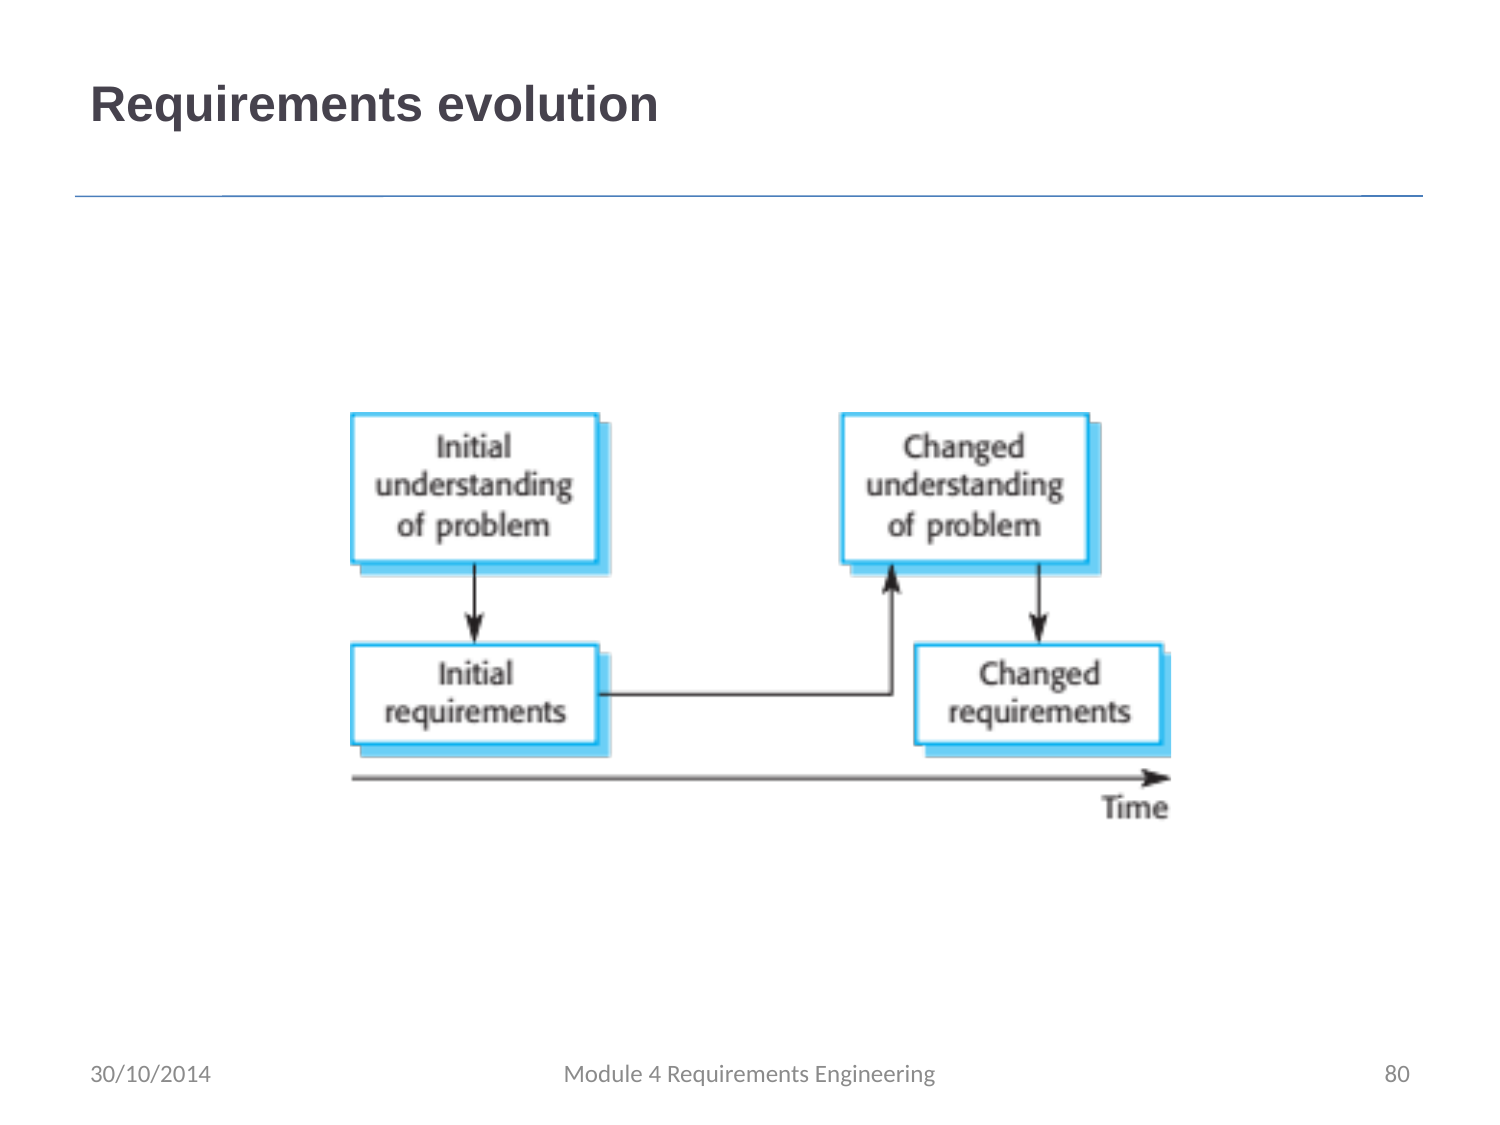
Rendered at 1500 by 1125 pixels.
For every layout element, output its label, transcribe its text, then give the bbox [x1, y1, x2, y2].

footer Module 4 Requirements Engineering [512, 1042, 988, 1103]
slide_number 80 [1074, 1042, 1425, 1103]
picture [349, 412, 1172, 826]
title Requirements evolution [74, 7, 1272, 196]
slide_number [75, 1042, 425, 1103]
